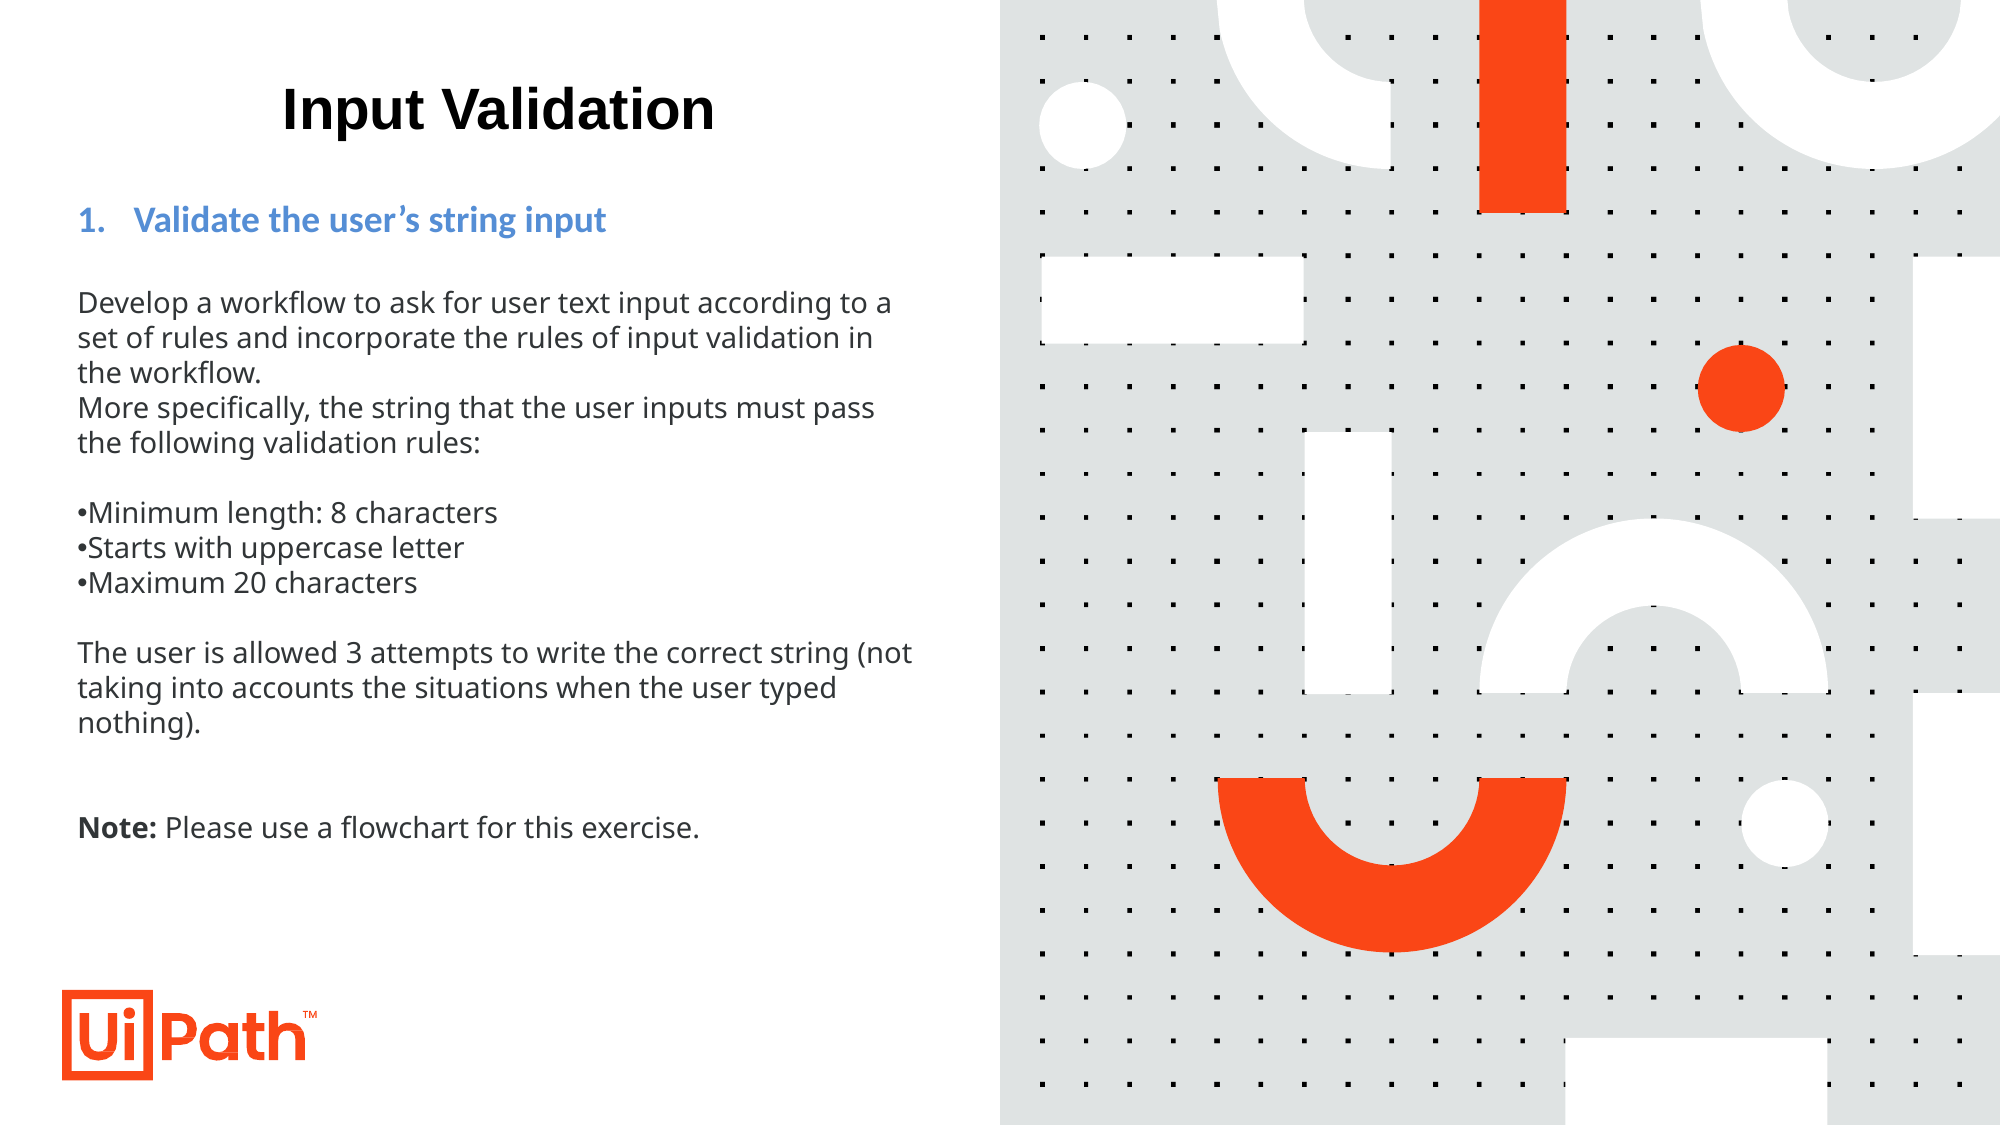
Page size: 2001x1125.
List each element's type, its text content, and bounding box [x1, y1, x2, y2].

picture [1000, 0, 2000, 1125]
picture [1788, 0, 1960, 81]
text_box Validate the user’s string input Develop a workflow to ask for user text input according to a set of rules and incorporate the rules of input validation in the workflow. More specifically, the string that the user inputs must pass the following validation rules: Minimum length: 8 characters Starts with uppercase letter Maximum 20 characters The user is allowed 3 attempts to write the correct string (not taking into accounts the situations when the user typed nothing). Note: Please use a flowchart for this exercise. [62, 187, 938, 887]
title Input Validation [37, 70, 963, 213]
